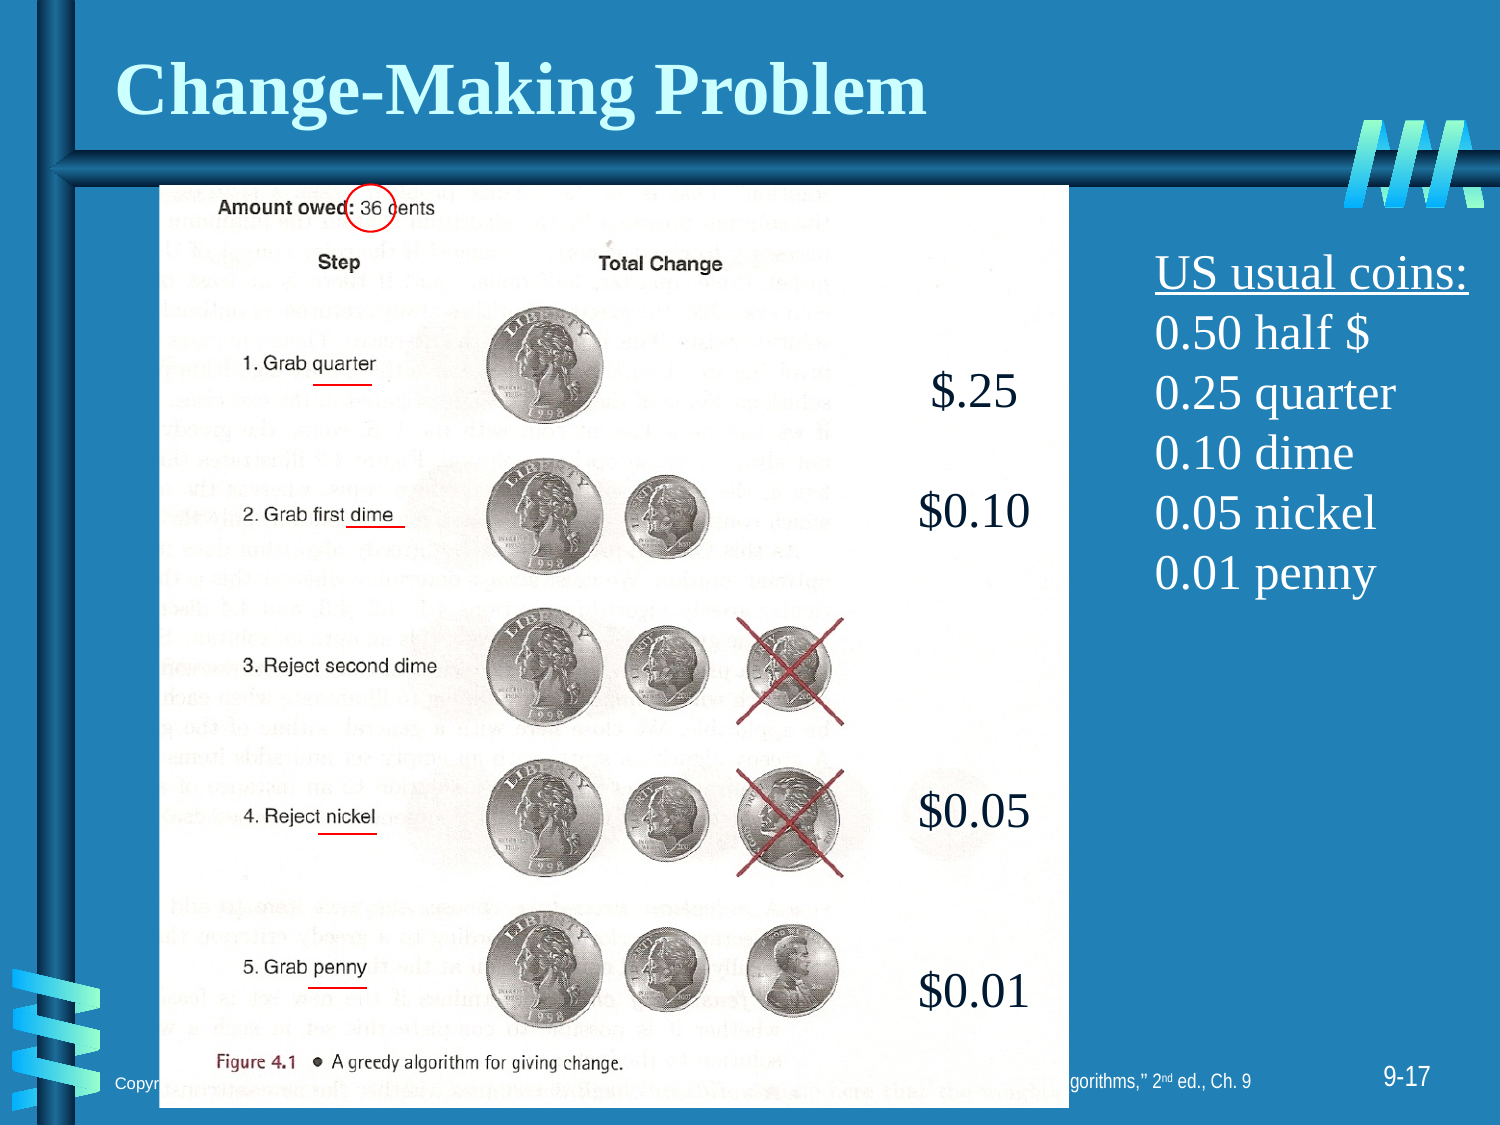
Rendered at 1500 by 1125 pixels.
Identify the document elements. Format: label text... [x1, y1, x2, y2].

text_box US usual coins: 0.50 half $ 0.25 quarter 0.10 dime 0.05 nickel 0.01 penny [1139, 231, 1500, 607]
title Change-Making Problem [99, 24, 1476, 138]
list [159, 185, 1070, 1109]
